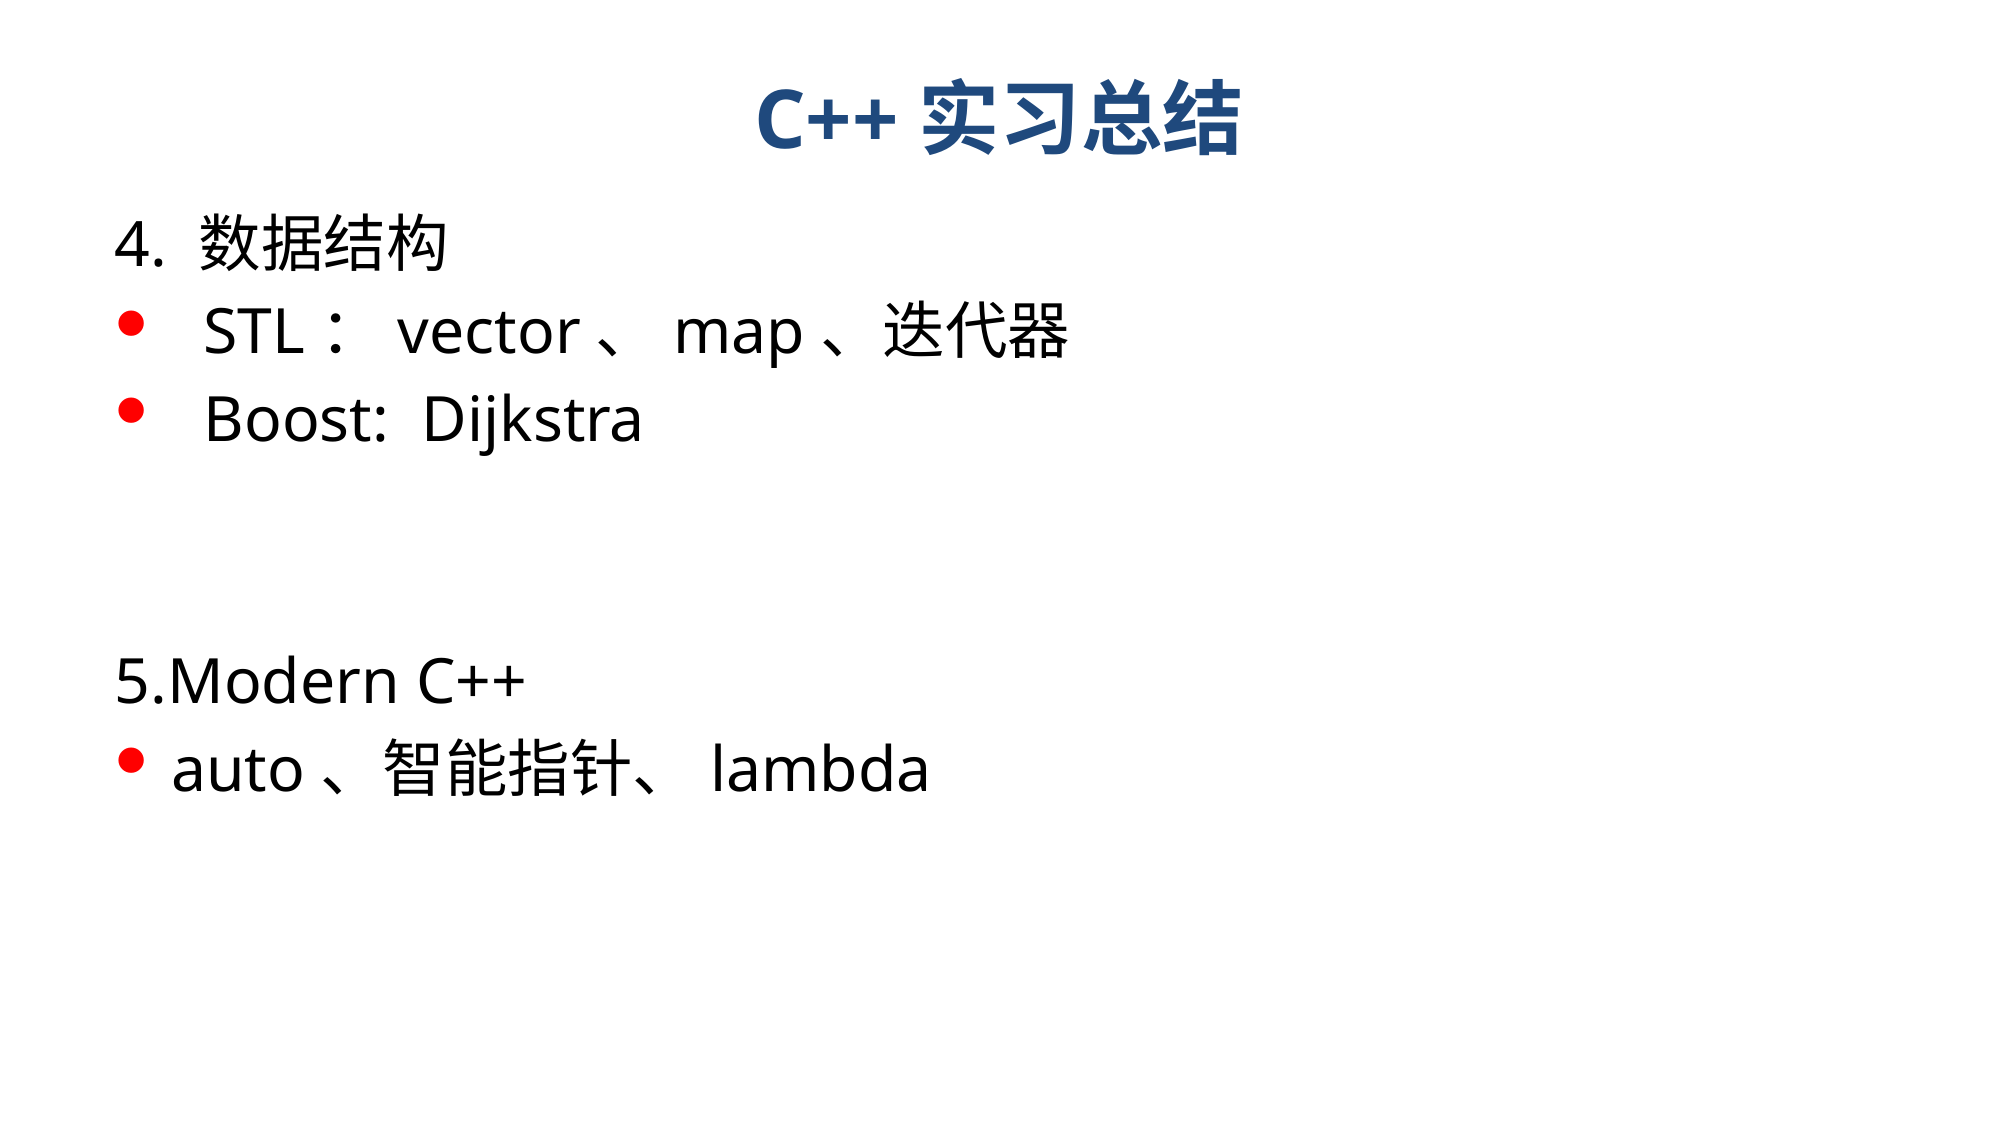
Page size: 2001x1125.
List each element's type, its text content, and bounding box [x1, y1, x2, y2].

list 4. 数据结构 STL：vector、map、迭代器 Boost: Dijkstra 5.Modern C++ auto、智能指针、lambda [99, 196, 1900, 1006]
title C++实习总结 [99, 20, 1898, 173]
